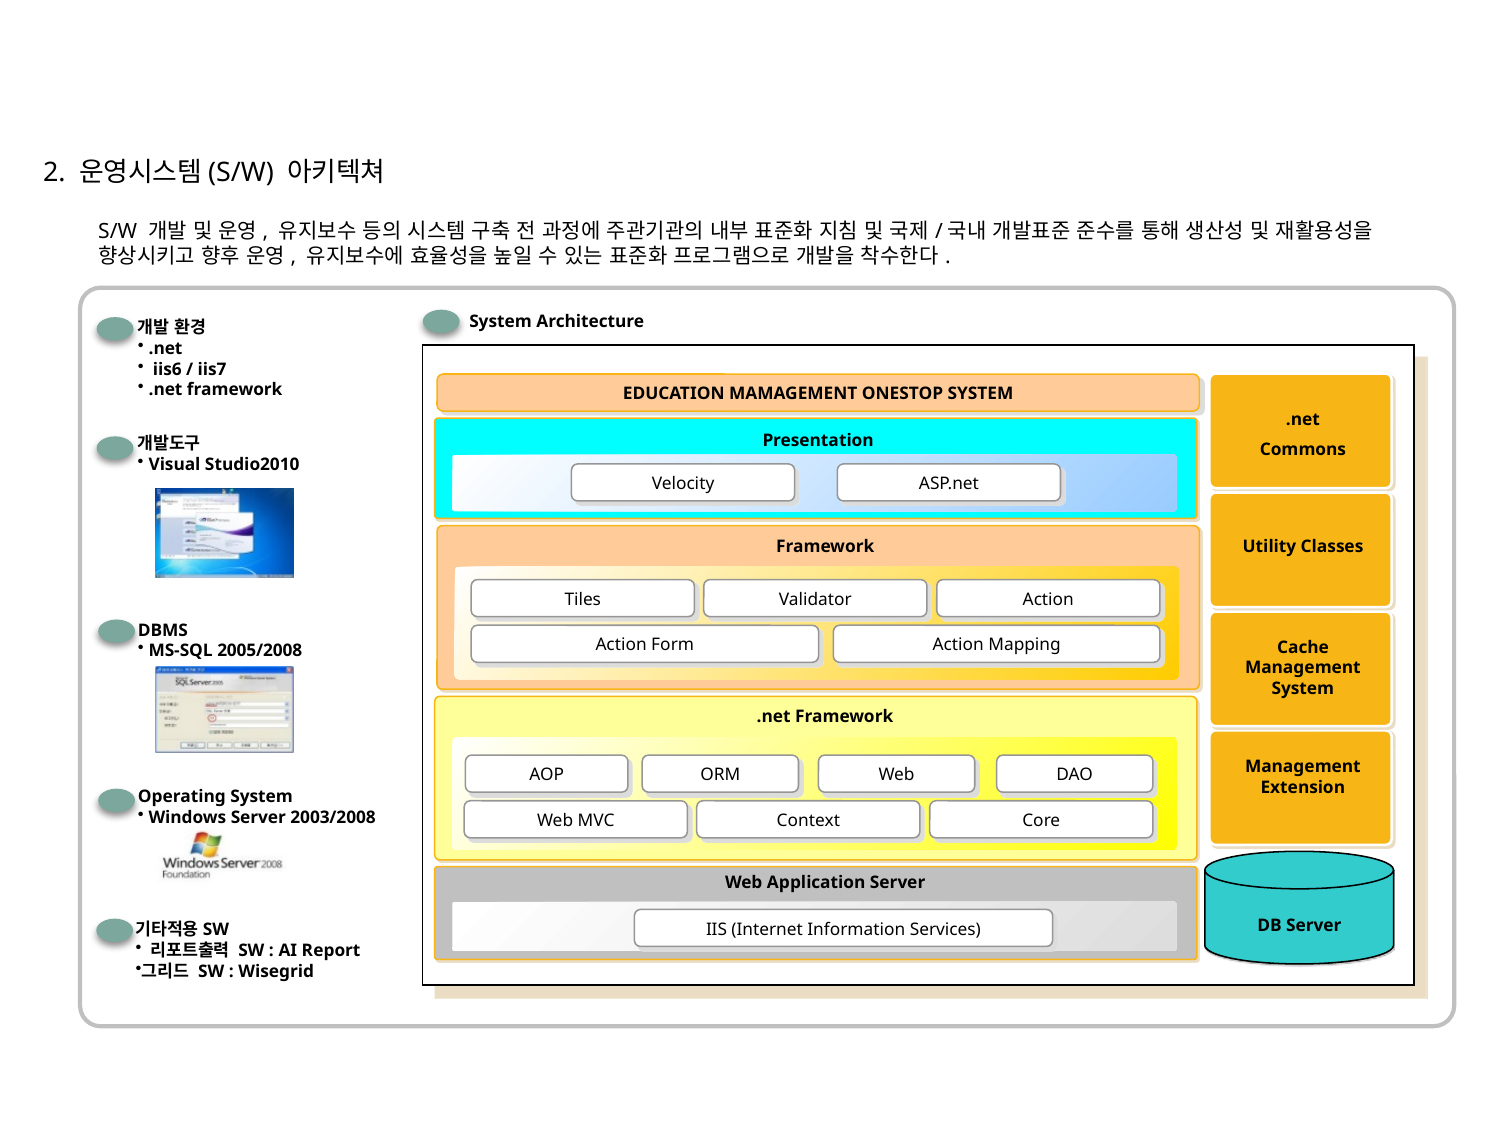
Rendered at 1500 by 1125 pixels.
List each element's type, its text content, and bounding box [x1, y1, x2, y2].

text_box Web [818, 755, 975, 793]
text_box .net Commons [1225, 408, 1381, 459]
text_box EDUCATION MAMAGEMENT ONESTOP SYSTEM [437, 373, 1200, 412]
text_box Action Mapping [833, 625, 1160, 663]
text_box Context [696, 800, 920, 838]
text_box [452, 454, 1177, 512]
text_box [1209, 492, 1392, 608]
text_box Management Extension [1225, 755, 1381, 797]
text_box [1209, 611, 1392, 727]
text_box Velocity [571, 463, 795, 501]
text_box [422, 309, 460, 333]
text_box System Architecture [469, 310, 864, 332]
text_box [422, 344, 1415, 986]
text_box IIS (Internet Information Services) [634, 909, 1053, 947]
text_box DAO [996, 755, 1153, 793]
text_box Action [936, 579, 1160, 617]
text_box DB Server [1204, 851, 1394, 964]
text_box 개발도구 Visual Studio2010 [137, 432, 344, 495]
picture [154, 488, 294, 579]
text_box ORM [642, 755, 799, 793]
text_box [434, 418, 1197, 519]
text_box Operating System Windows Server 2003/2008 [137, 785, 407, 848]
text_box [434, 696, 1197, 860]
text_box DBMS MS-SQL 2005/2008 [137, 618, 338, 681]
text_box [96, 436, 134, 460]
text_box [452, 737, 1177, 850]
text_box [454, 566, 1179, 680]
text_box [1209, 730, 1392, 845]
text_box [98, 788, 135, 812]
text_box Cache Management System [1225, 635, 1381, 699]
text_box Utility Classes [1225, 534, 1381, 556]
text_box AOP [465, 755, 628, 793]
text_box [96, 317, 134, 341]
text_box [96, 918, 134, 942]
text_box 개발 환경 .net iis6 / iis7 .net framework [137, 316, 321, 400]
text_box Validator [703, 579, 927, 617]
text_box .net Framework [694, 705, 956, 726]
text_box [437, 525, 1200, 690]
text_box [80, 287, 1455, 1027]
picture [153, 819, 288, 898]
text_box Core [929, 800, 1153, 838]
text_box 2. 운영시스템(S/W) 아키텍쳐 [43, 144, 1457, 187]
text_box [1209, 373, 1392, 489]
text_box Presentation [687, 428, 949, 450]
text_box Action Form [471, 625, 819, 663]
text_box Tiles [471, 579, 695, 617]
text_box 기타적용SW 리포트출력 SW : AI Report 그리드 SW : Wisegrid [135, 918, 407, 981]
text_box S/W 개발 및 운영, 유지보수 등의 시스템 구축 전 과정에 주관기관의 내부 표준화 지침 및 국제/국내 개발표준 준수를 통해 생산성 및 재활용성을 향상시키고 향후 운영, 유지보수에 효율성을 높일 수 있는 표준화 프로그램으로 개발을 착수한다. [83, 210, 1437, 276]
text_box Web Application Server [694, 870, 956, 892]
text_box [434, 866, 1197, 960]
picture [154, 666, 294, 753]
text_box [452, 901, 1177, 951]
text_box Web MVC [464, 800, 688, 838]
text_box ASP.net [837, 463, 1061, 501]
text_box [98, 619, 135, 643]
text_box Framework [694, 534, 956, 556]
